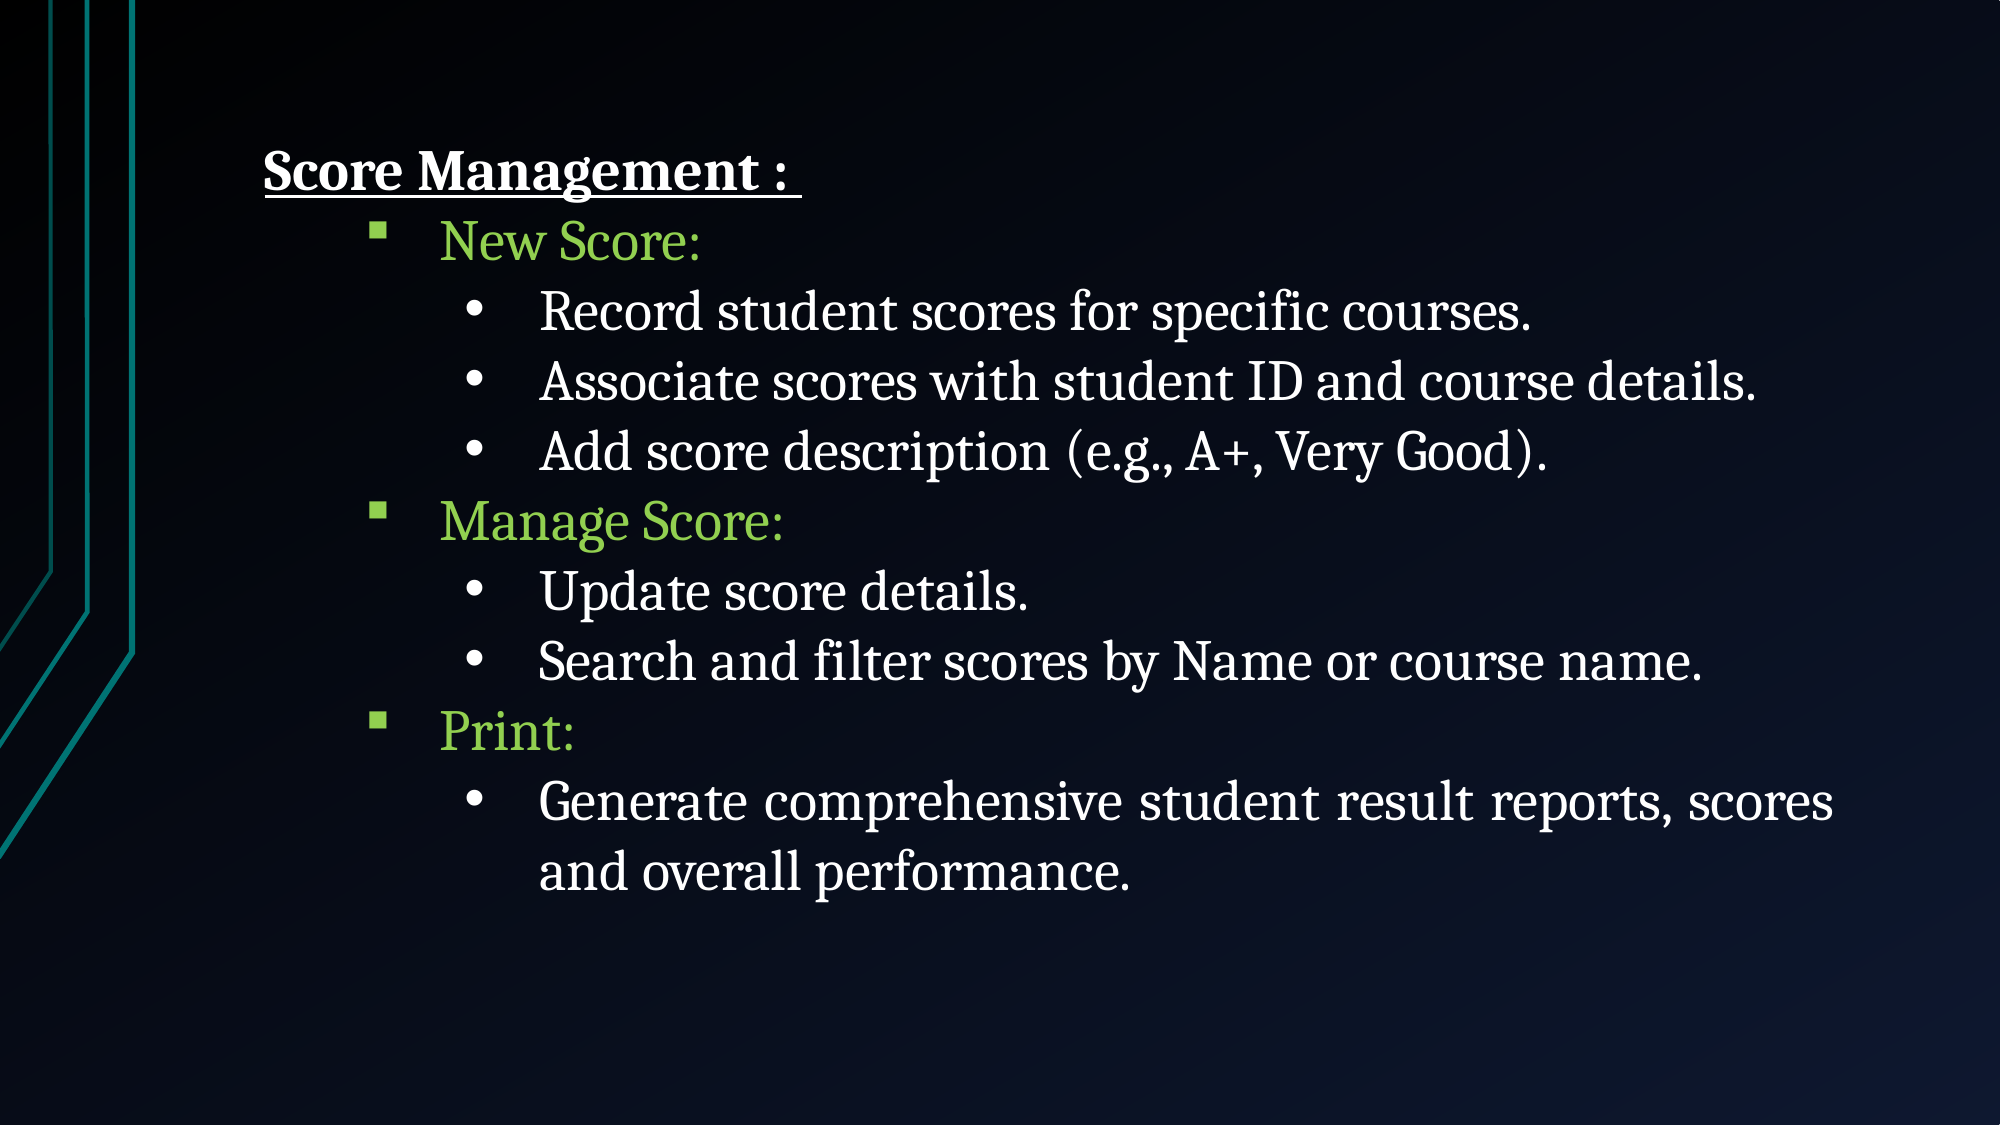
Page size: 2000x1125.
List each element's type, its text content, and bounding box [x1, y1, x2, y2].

text_box Score Management : New Score: Record student scores for specific courses. Associate scores with student ID and course details. Add score description (e.g., A+, Very Good). Manage Score: Update score details. Search and filter scores by Name or course name. Print: Generate comprehensive student result reports, scores and overall performance. [249, 125, 1850, 910]
